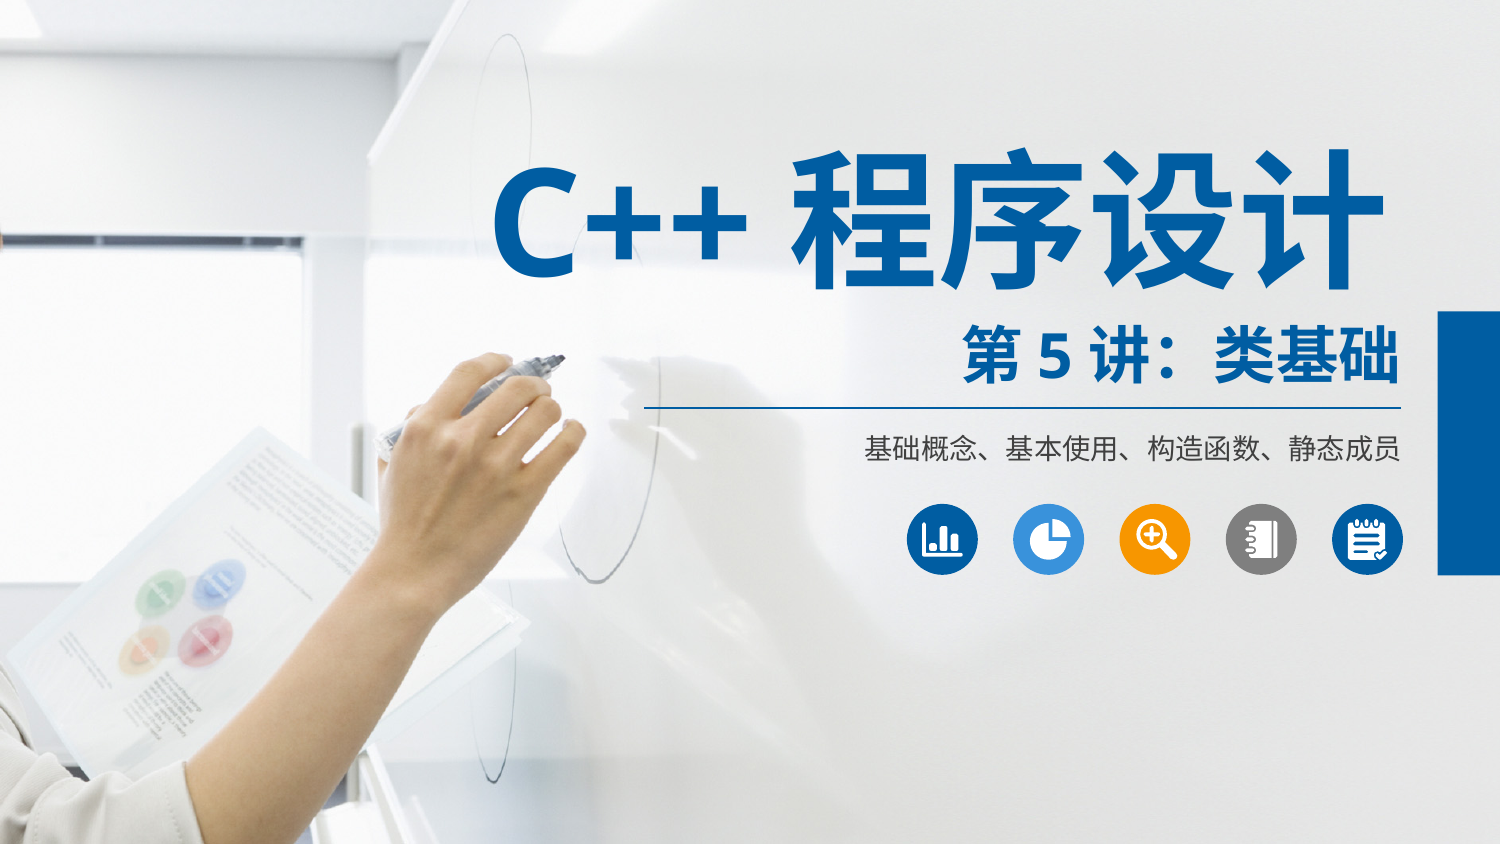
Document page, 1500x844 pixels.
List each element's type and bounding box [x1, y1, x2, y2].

text_box [1119, 503, 1191, 575]
text_box [906, 503, 979, 576]
picture [0, 0, 1500, 844]
text_box [1012, 503, 1085, 576]
text_box [1225, 503, 1297, 576]
text_box [1331, 503, 1404, 576]
